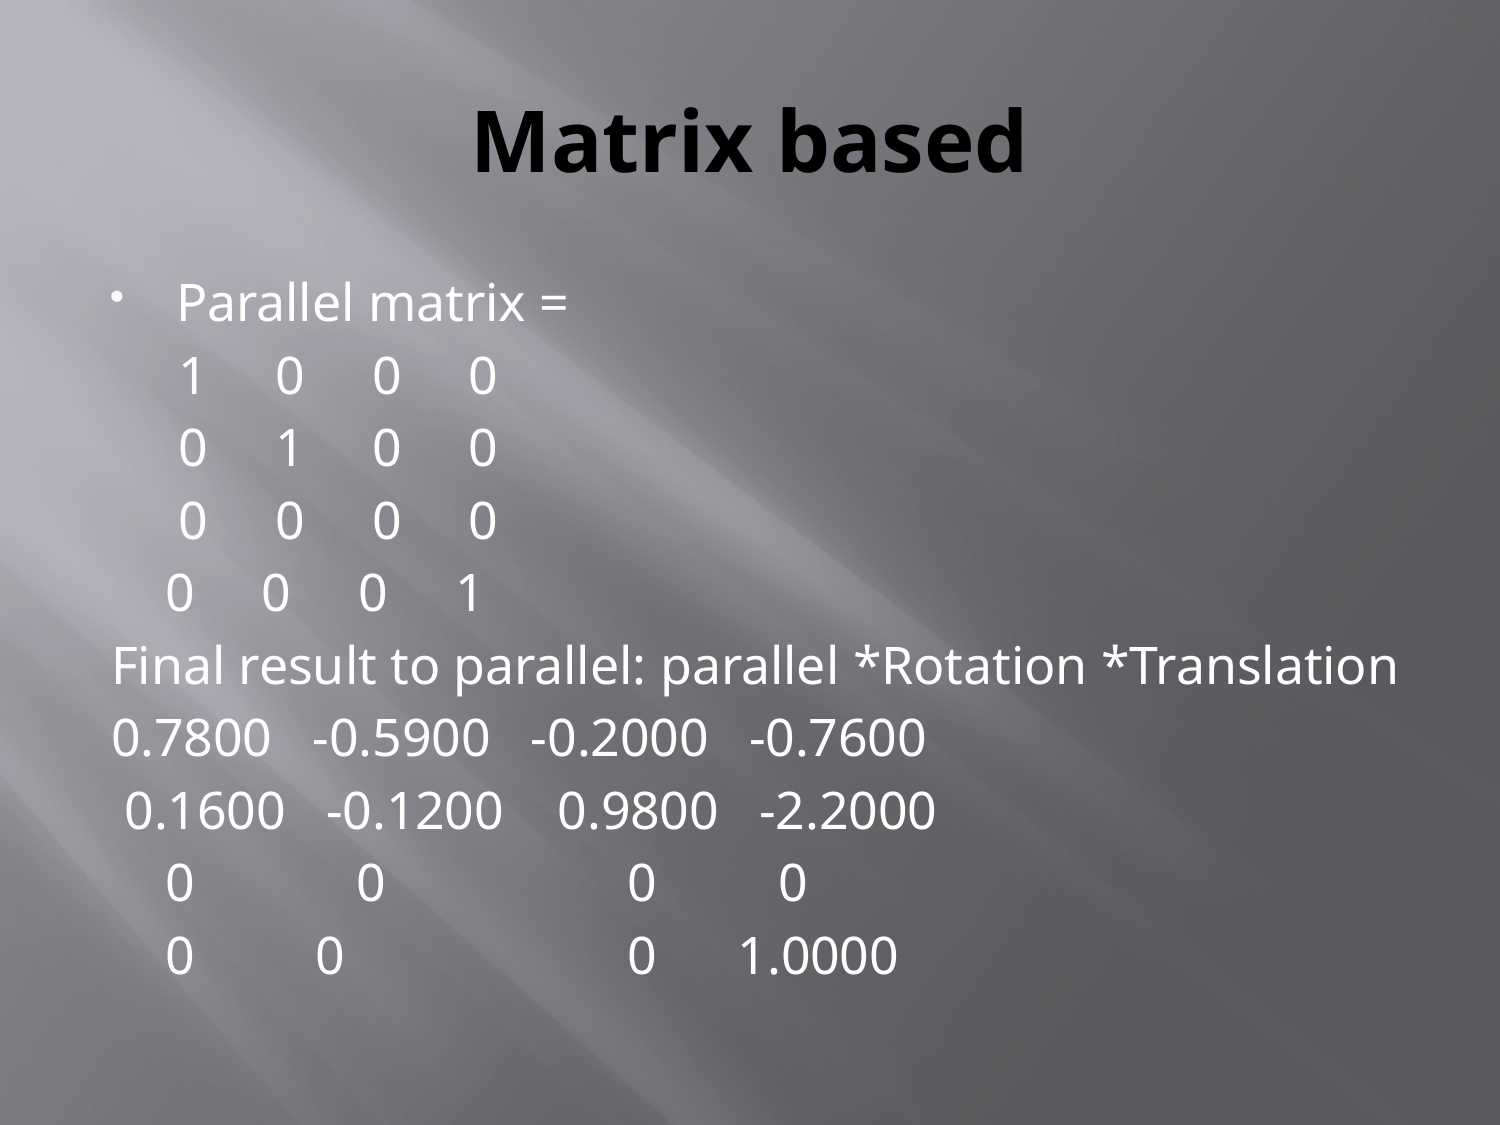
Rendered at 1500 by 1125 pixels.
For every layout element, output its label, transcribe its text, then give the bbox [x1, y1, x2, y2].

list Parallel matrix = 1 0 0 0 0 1 0 0 0 0 0 0 0 0 0 1 Final result to parallel: parallel *Rotation *Translation 0.7800 -0.5900 -0.2000 -0.7600 0.1600 -0.1200 0.9800 -2.2000 0 0 0 0 0 0 0 1.0000 [75, 262, 1425, 1035]
title Matrix based [75, 45, 1425, 233]
